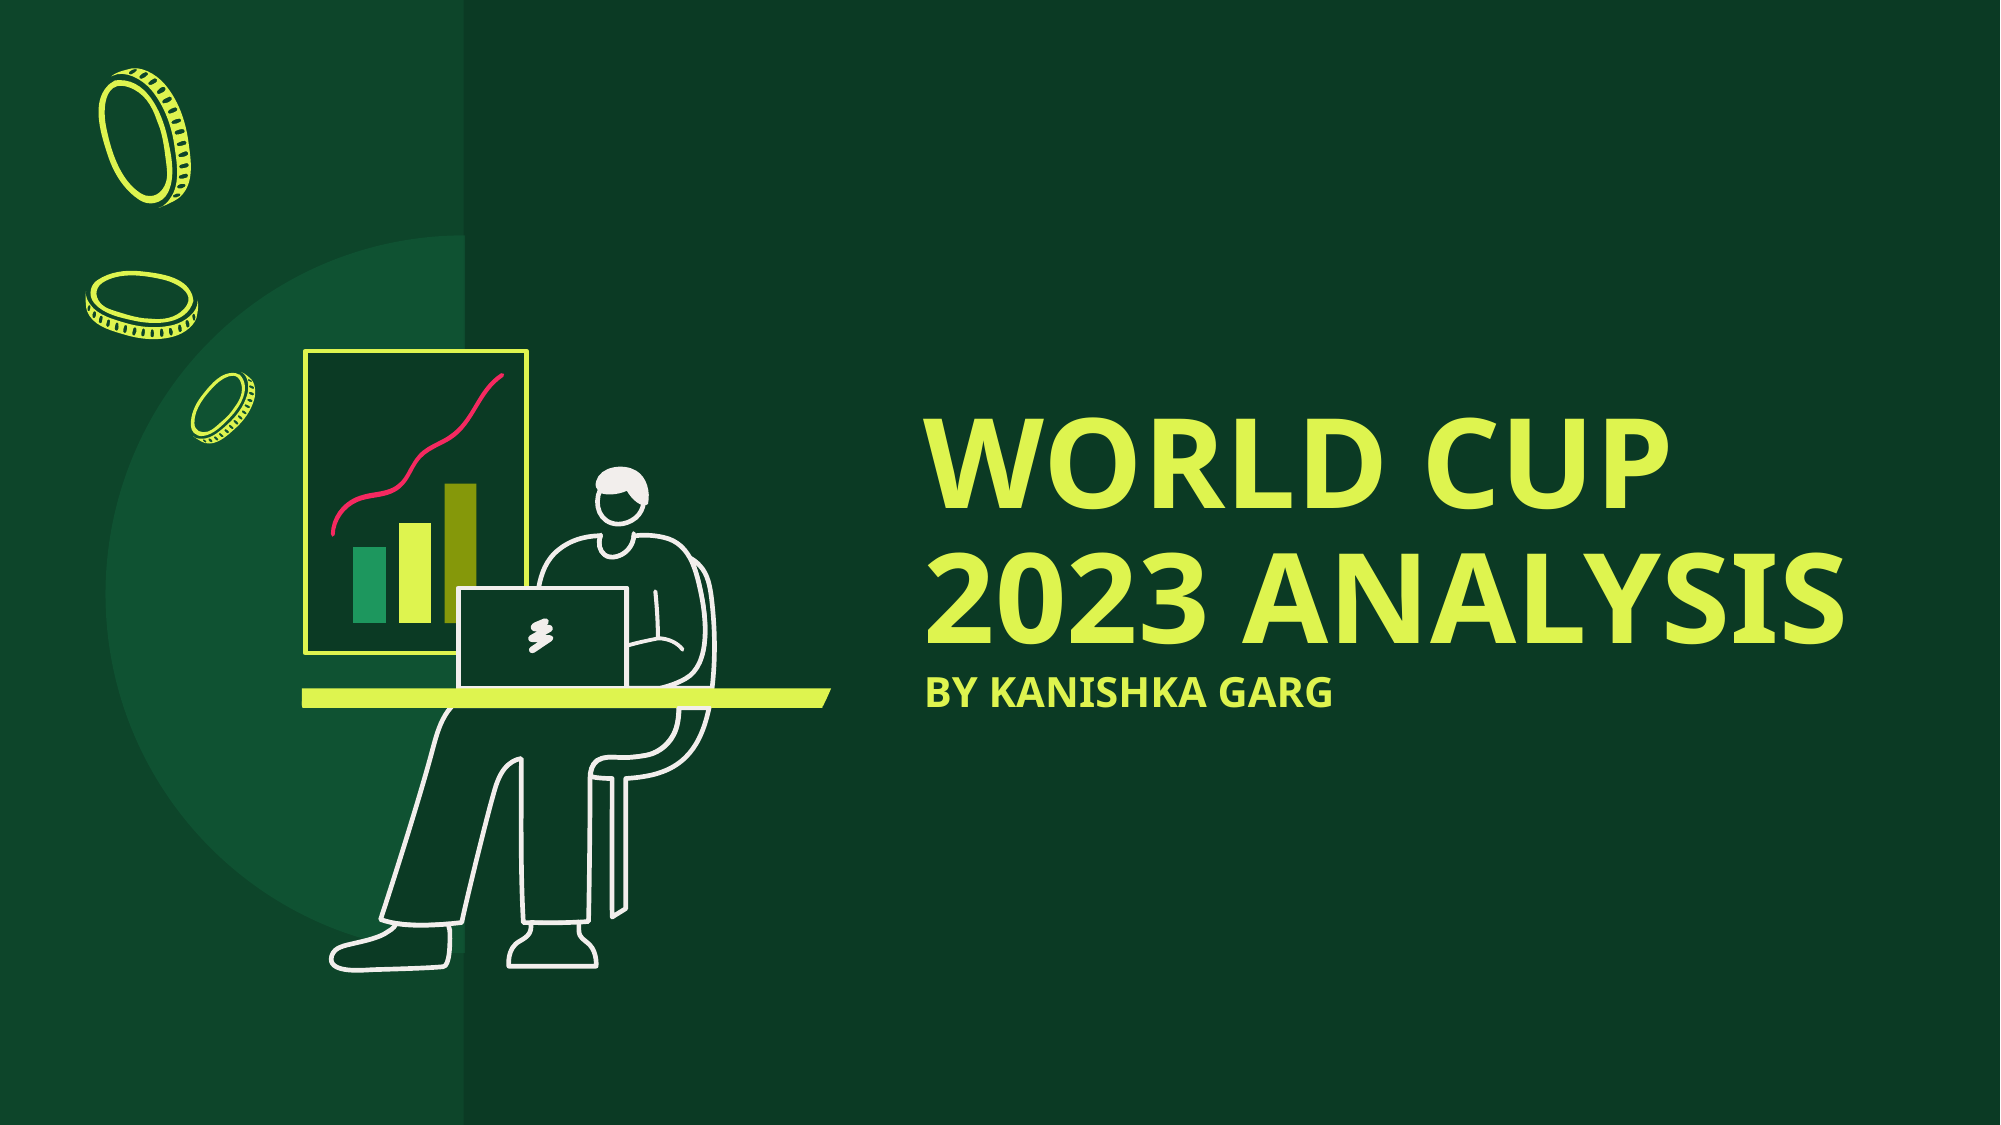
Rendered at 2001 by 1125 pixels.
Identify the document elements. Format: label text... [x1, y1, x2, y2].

title WORLD CUP 2023 ANALYSIS BY KANISHKA GARG [923, 112, 1894, 1005]
